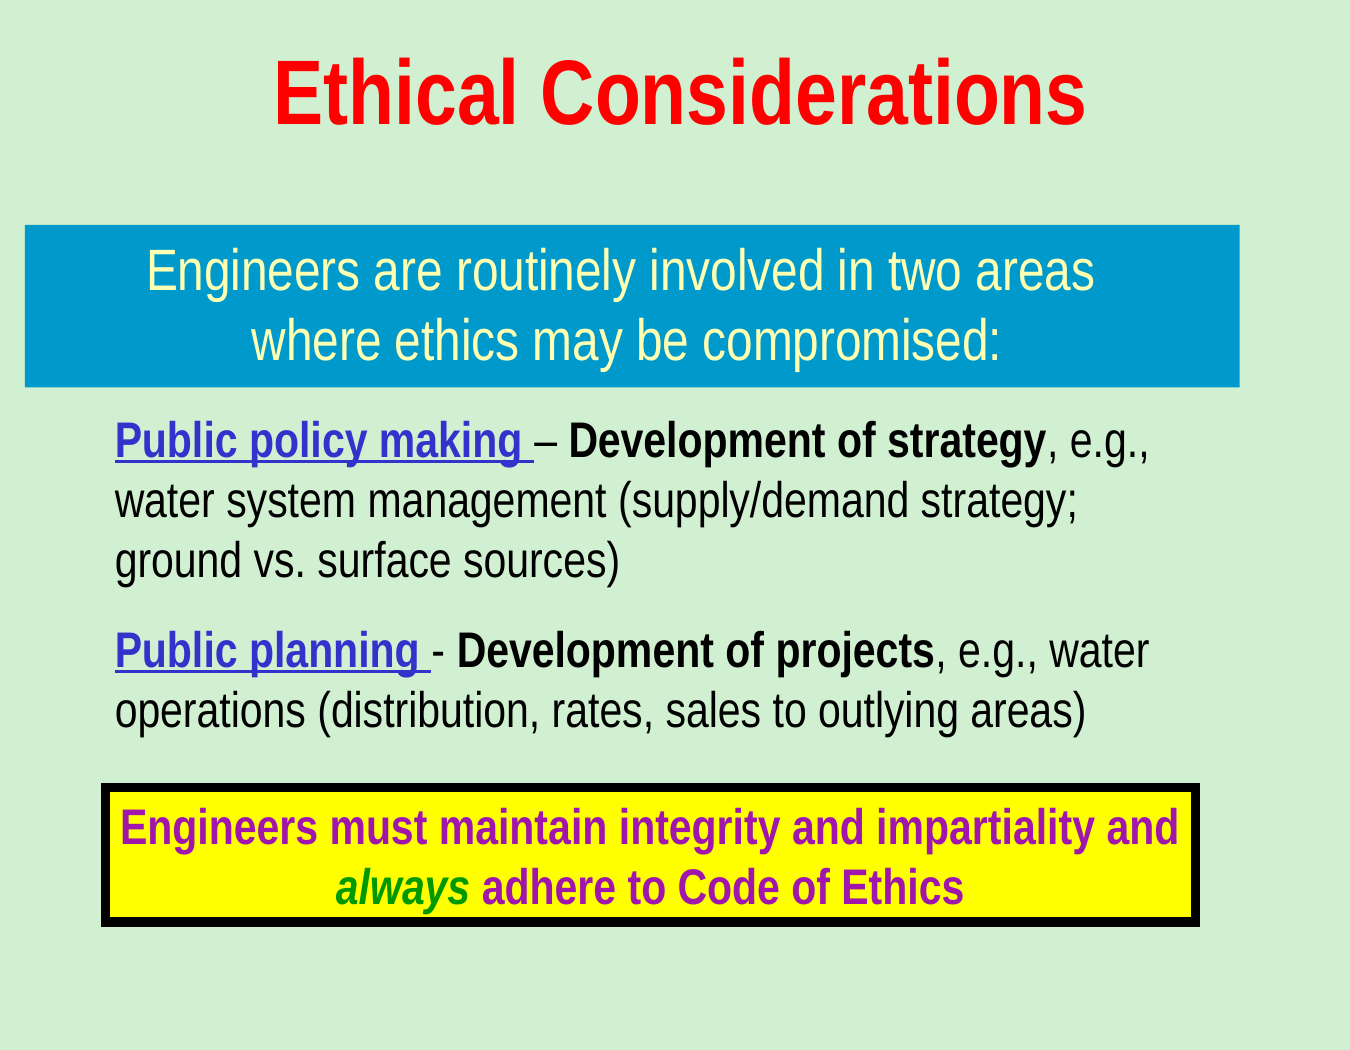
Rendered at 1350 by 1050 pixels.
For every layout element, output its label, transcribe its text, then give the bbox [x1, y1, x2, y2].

text_box [24, 224, 1240, 388]
text_box Ethical Considerations [137, 25, 1225, 165]
text_box Engineers are routinely involved in two areas where ethics may be compromised: [131, 224, 1124, 380]
text_box Public policy making – Development of strategy, e.g., water system management (supply/demand strategy; ground vs. surface sources) Public planning - Development of projects, e.g., water operations (distribution, rates, sales to outlying areas) [99, 399, 1175, 745]
text_box Engineers must maintain integrity and impartiality and always adhere to Code of Ethics [105, 787, 1196, 923]
